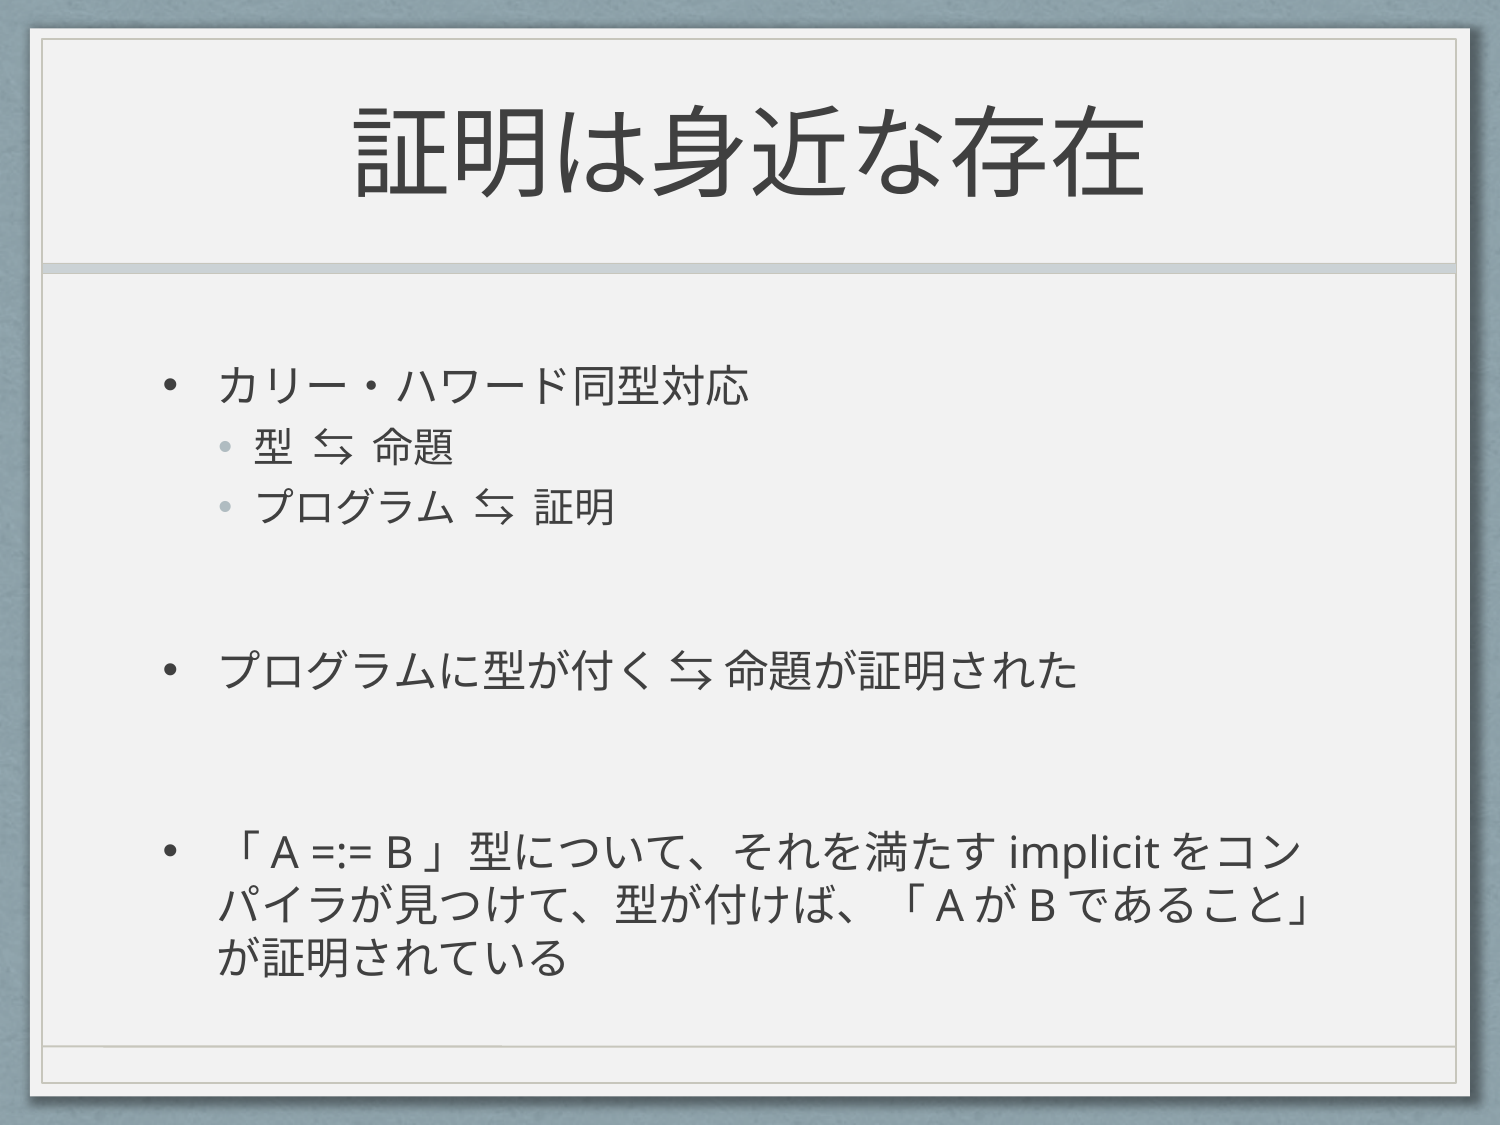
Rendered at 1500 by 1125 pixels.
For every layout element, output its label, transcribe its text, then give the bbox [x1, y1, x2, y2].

list カリー・ハワード同型対応 型 ⇆ 命題 プログラム ⇆ 証明 プログラムに型が付く ⇆ 命題が証明された 「A =:= B」型について、それを満たすimplicitをコンパイラが見つけて、型が付けば、「AがBであること」が証明されている [147, 350, 1353, 995]
title 証明は身近な存在 [147, 40, 1353, 260]
